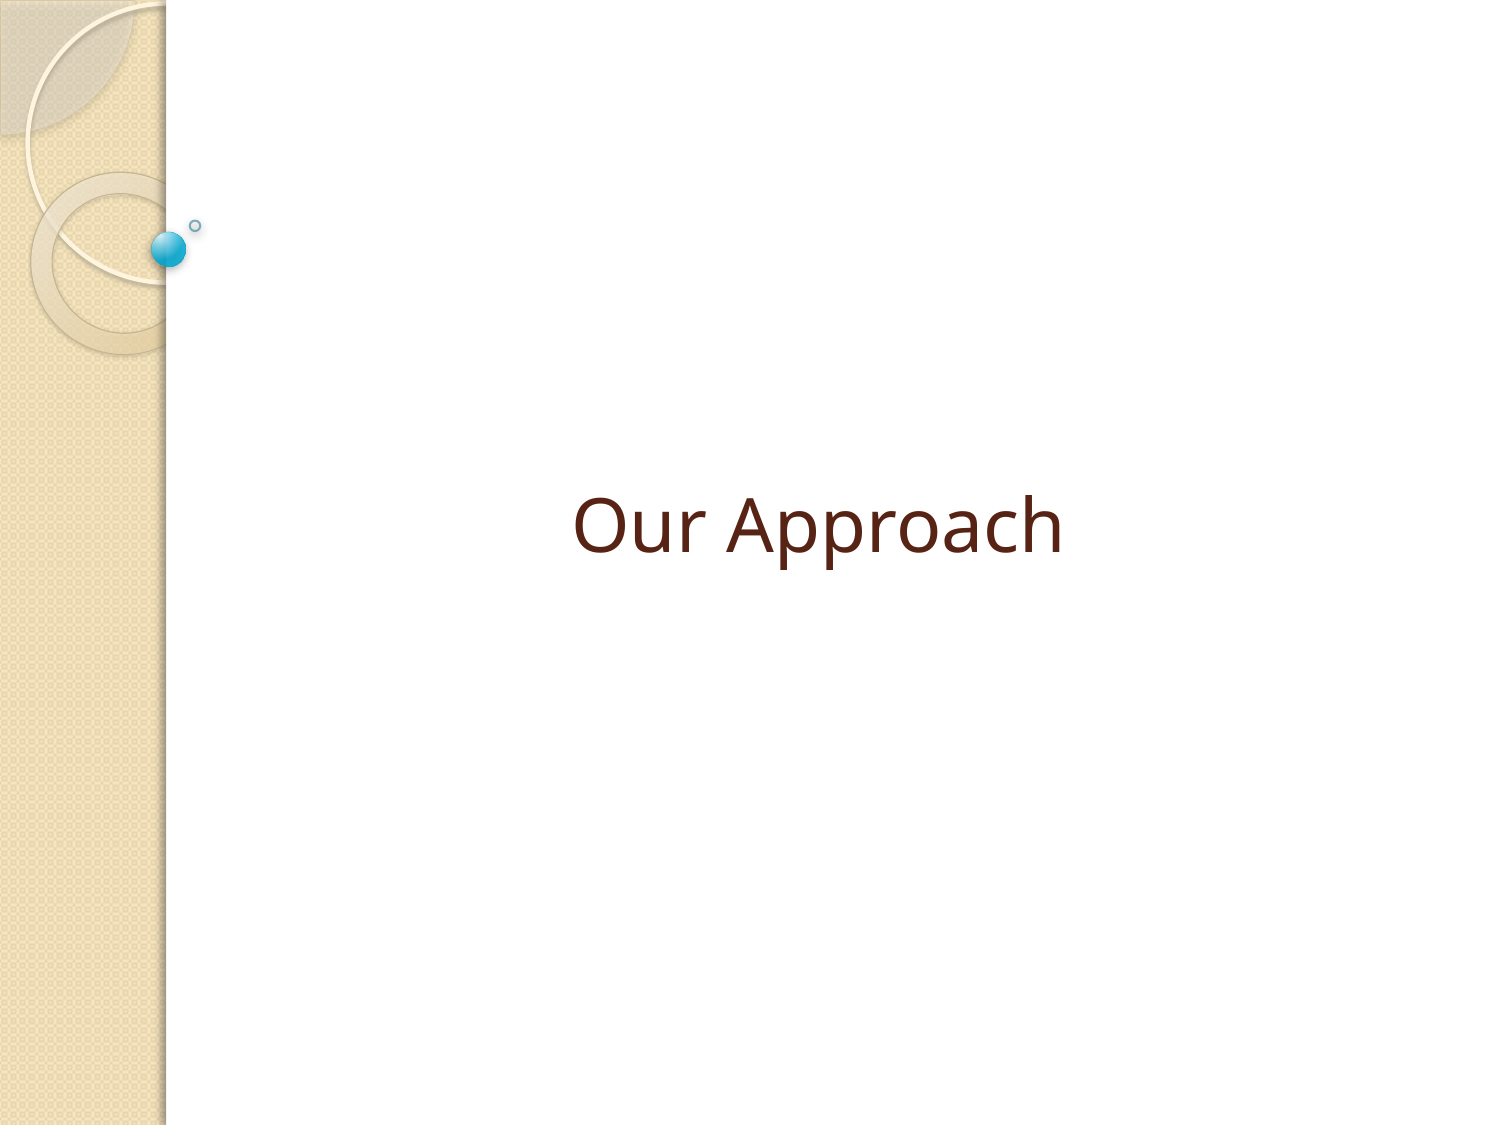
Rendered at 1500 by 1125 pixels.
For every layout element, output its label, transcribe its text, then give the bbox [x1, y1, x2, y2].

text_box Our Approach [137, 412, 1500, 575]
